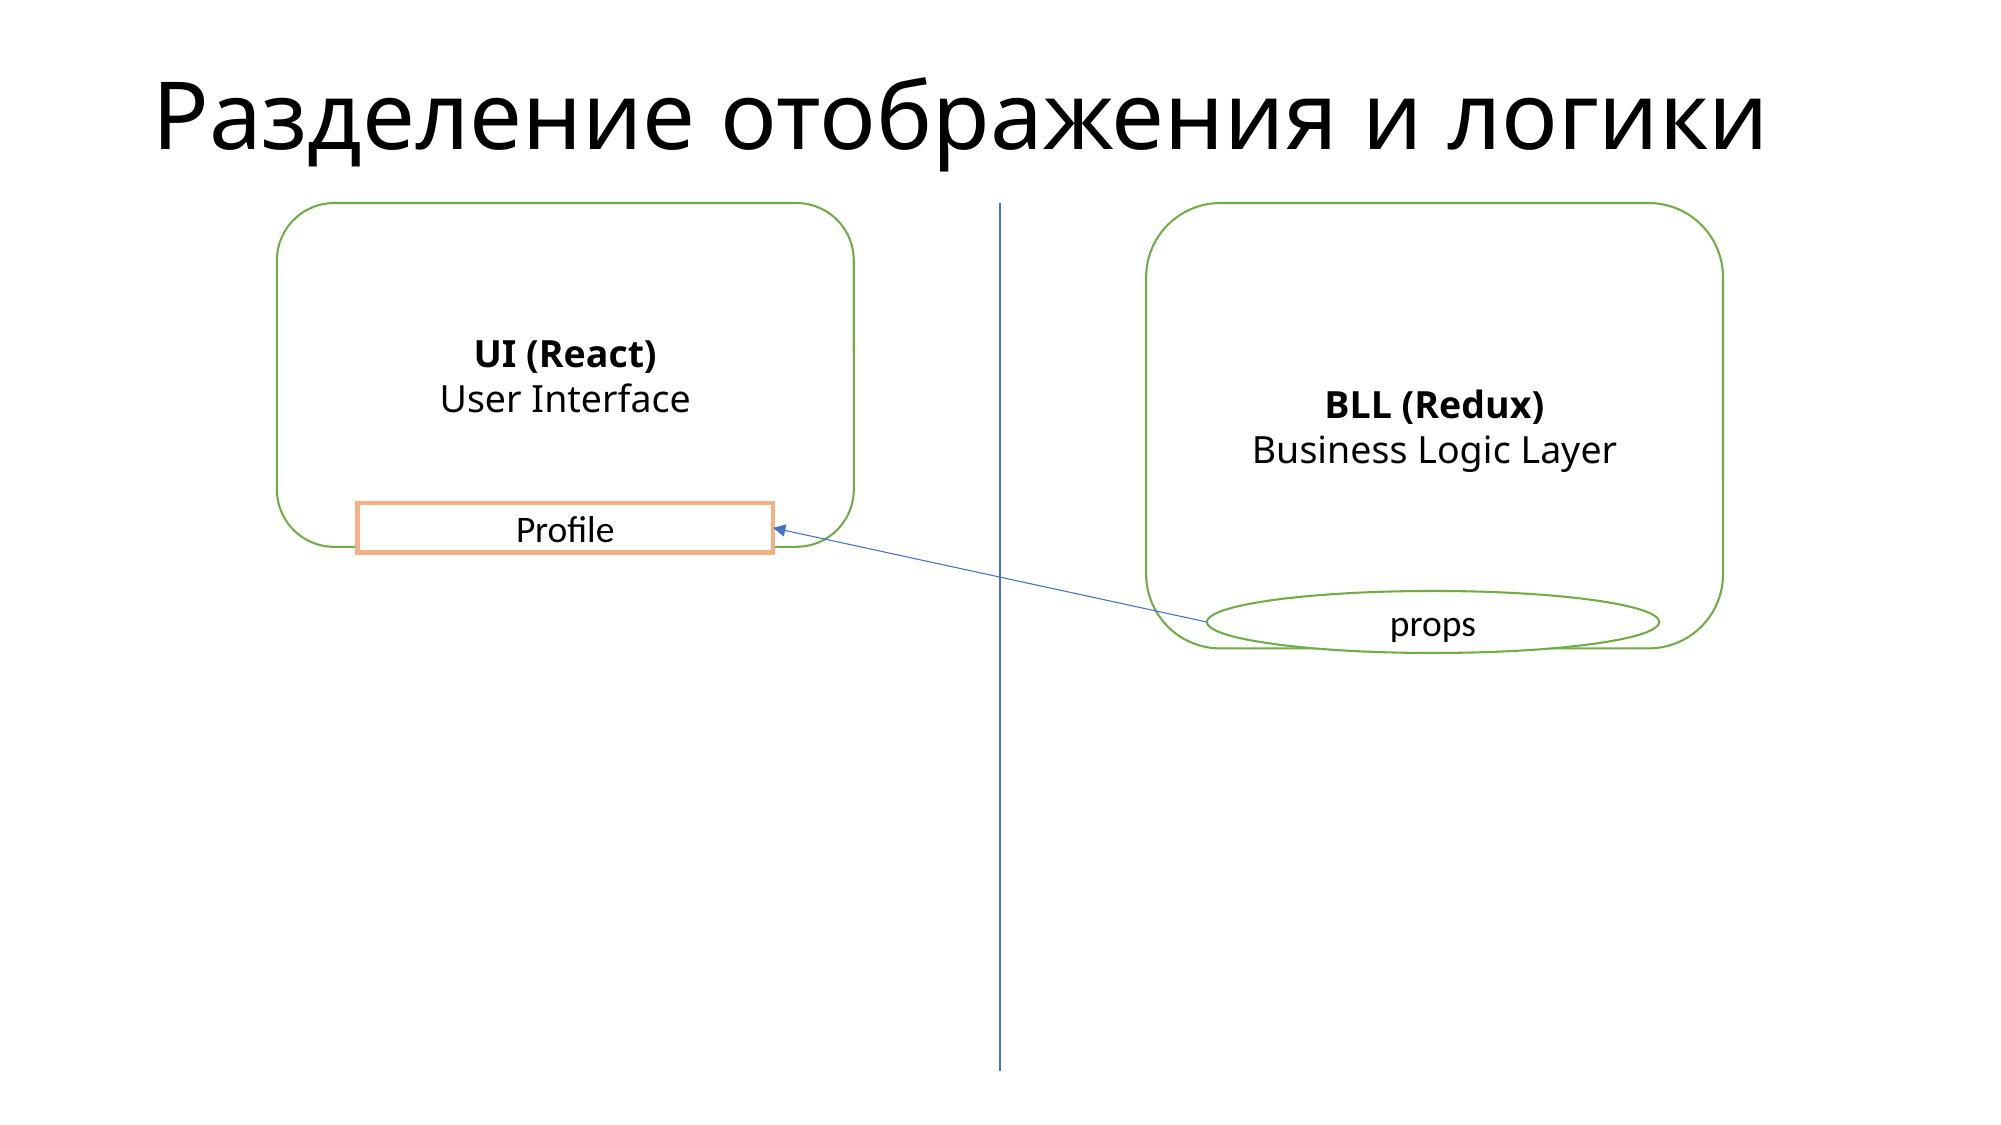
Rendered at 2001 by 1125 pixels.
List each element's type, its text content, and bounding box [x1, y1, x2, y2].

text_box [772, 527, 1207, 623]
title Разделение отображения и логики [137, 59, 1863, 178]
text_box UI (React) User Interface [275, 201, 855, 548]
text_box props [1206, 589, 1661, 655]
text_box Profile [357, 502, 774, 554]
text_box BLL (Redux) Business Logiс Layer [1145, 201, 1725, 650]
